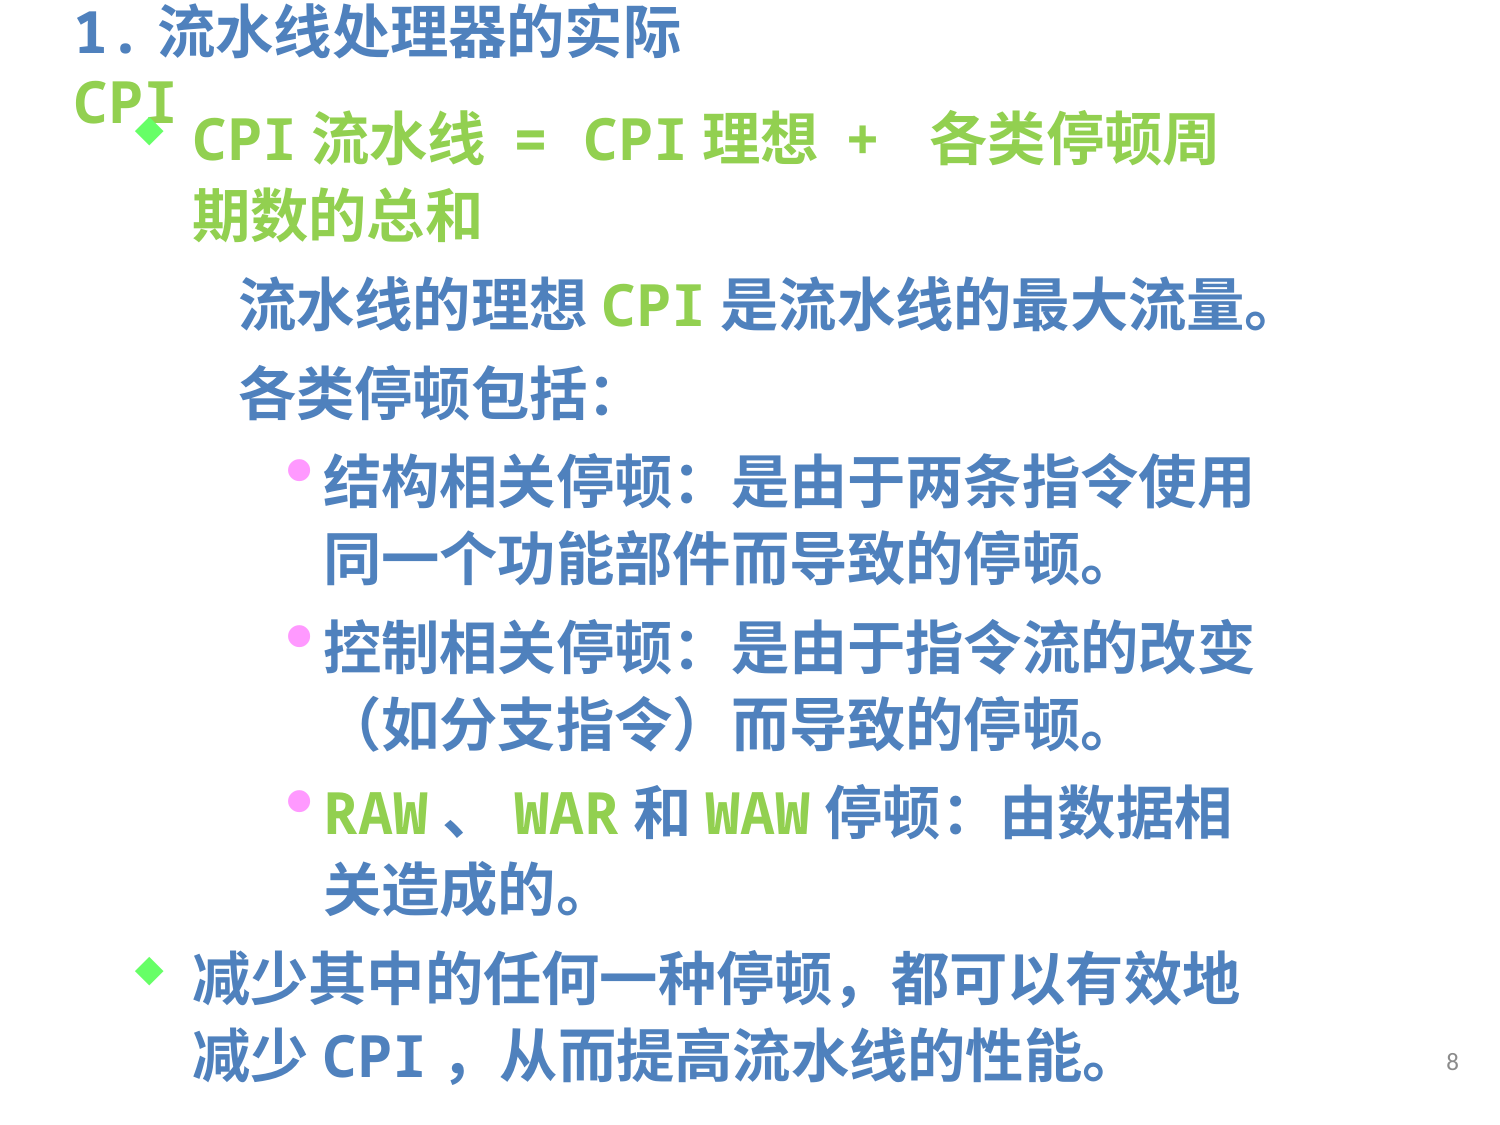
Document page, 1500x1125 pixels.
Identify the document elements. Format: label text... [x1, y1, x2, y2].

text_box 1.流水线处理器的实际CPI [58, 0, 777, 108]
slide_number 8 [1161, 1022, 1474, 1098]
text_box CPI流水线 = CPI理想 + 各类停顿周期数的总和 流水线的理想CPI是流水线的最大流量。 各类停顿包括： 结构相关停顿：是由于两条指令使用同一个功能部件而导致的停顿。 控制相关停顿：是由于指令流的改变（如分支指令）而导致的停顿。 RAW、WAR和WAW停顿：由数据相关造成的。 减少其中的任何一种停顿，都可以有效地减少CPI，从而提高流水线的性能。 [121, 88, 1284, 839]
